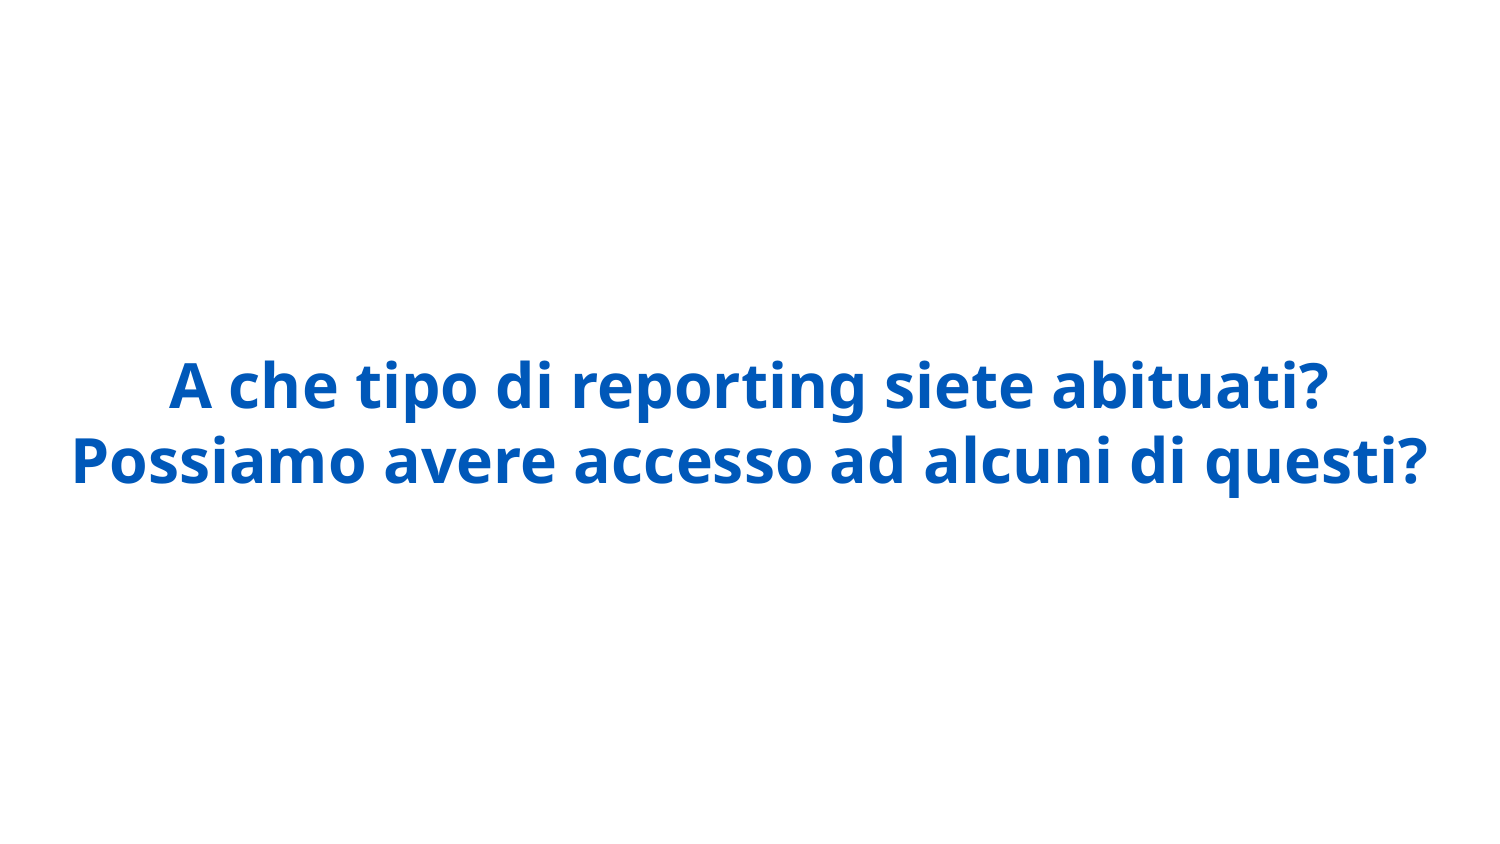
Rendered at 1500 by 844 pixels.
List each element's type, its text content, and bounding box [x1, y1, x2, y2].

title A che tipo di reporting siete abituati? Possiamo avere accesso ad alcuni di questi? [51, 51, 1449, 792]
